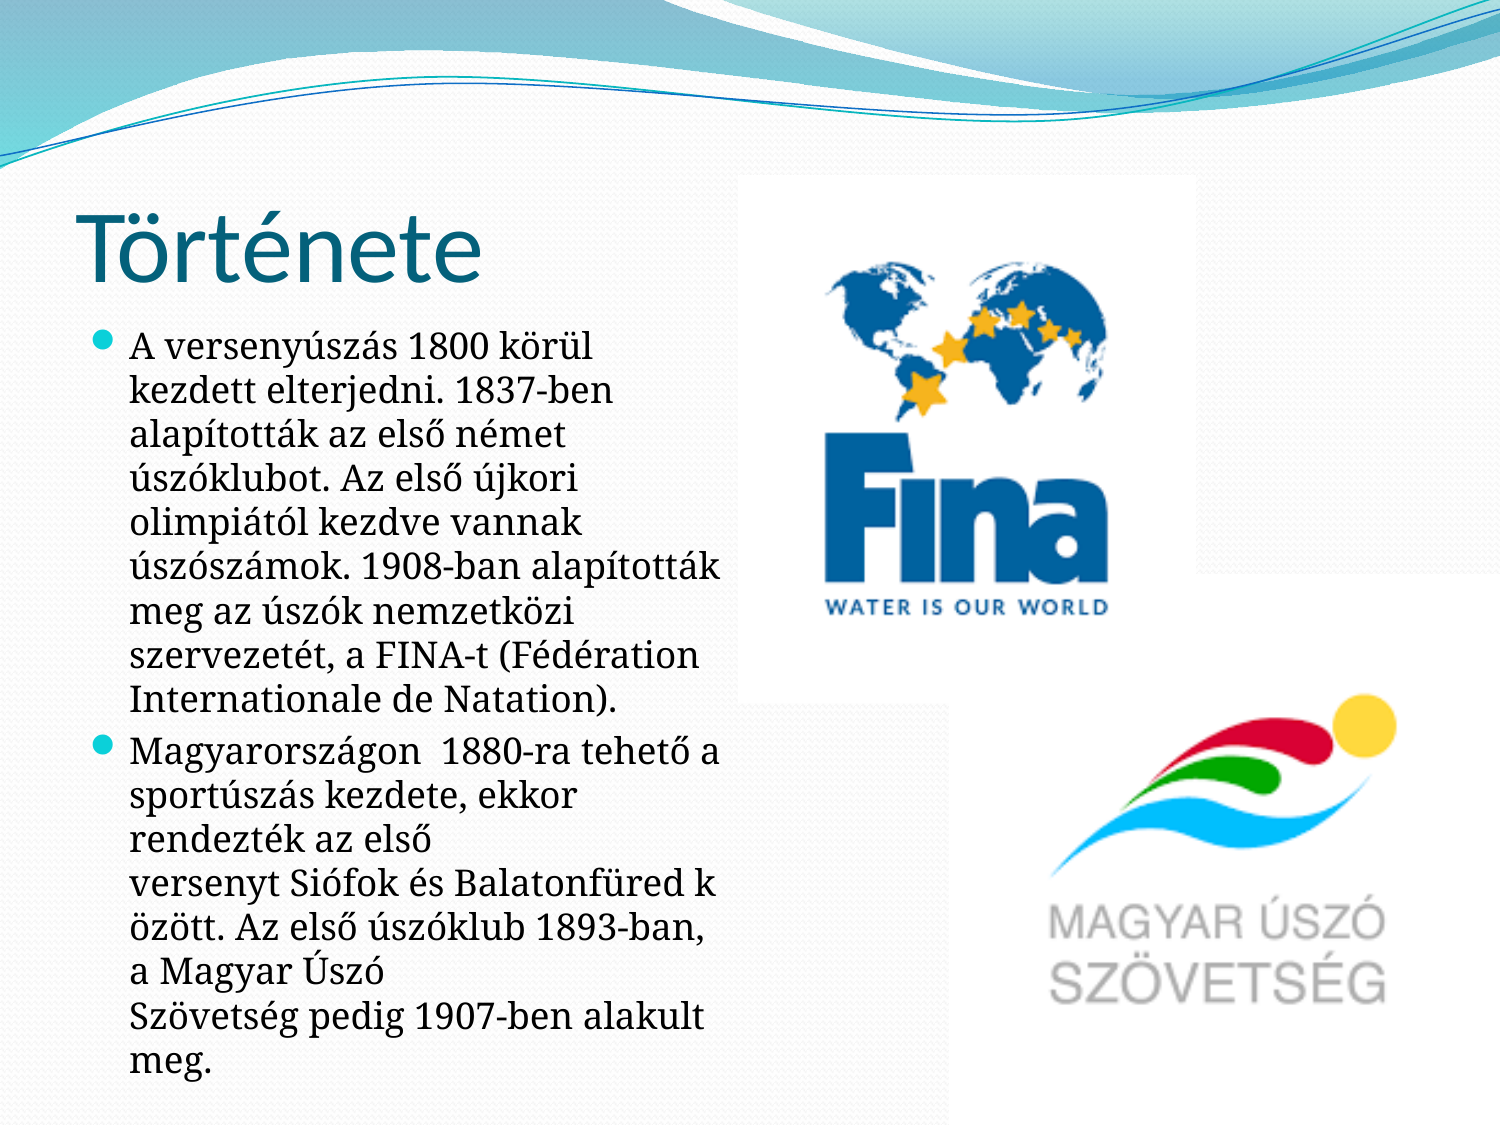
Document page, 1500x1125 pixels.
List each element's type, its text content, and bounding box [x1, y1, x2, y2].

title Története [75, 115, 1425, 303]
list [738, 175, 1196, 703]
list A versenyúszás 1800 körül kezdett elterjedni. 1837-ben alapították az első német úszóklubot. Az első újkori olimpiától kezdve vannak úszószámok. 1908-ban alapították meg az úszók nemzetközi szervezetét, a FINA-t (Fédération Internationale de Natation). Magyarországon 1880-ra tehető a sportúszás kezdete, ekkor rendezték az első versenyt Siófok és Balatonfüred között. Az első úszóklub 1893-ban, a Magyar Úszó Szövetség pedig 1907-ben alakult meg. [75, 314, 738, 1125]
picture [948, 573, 1500, 1125]
